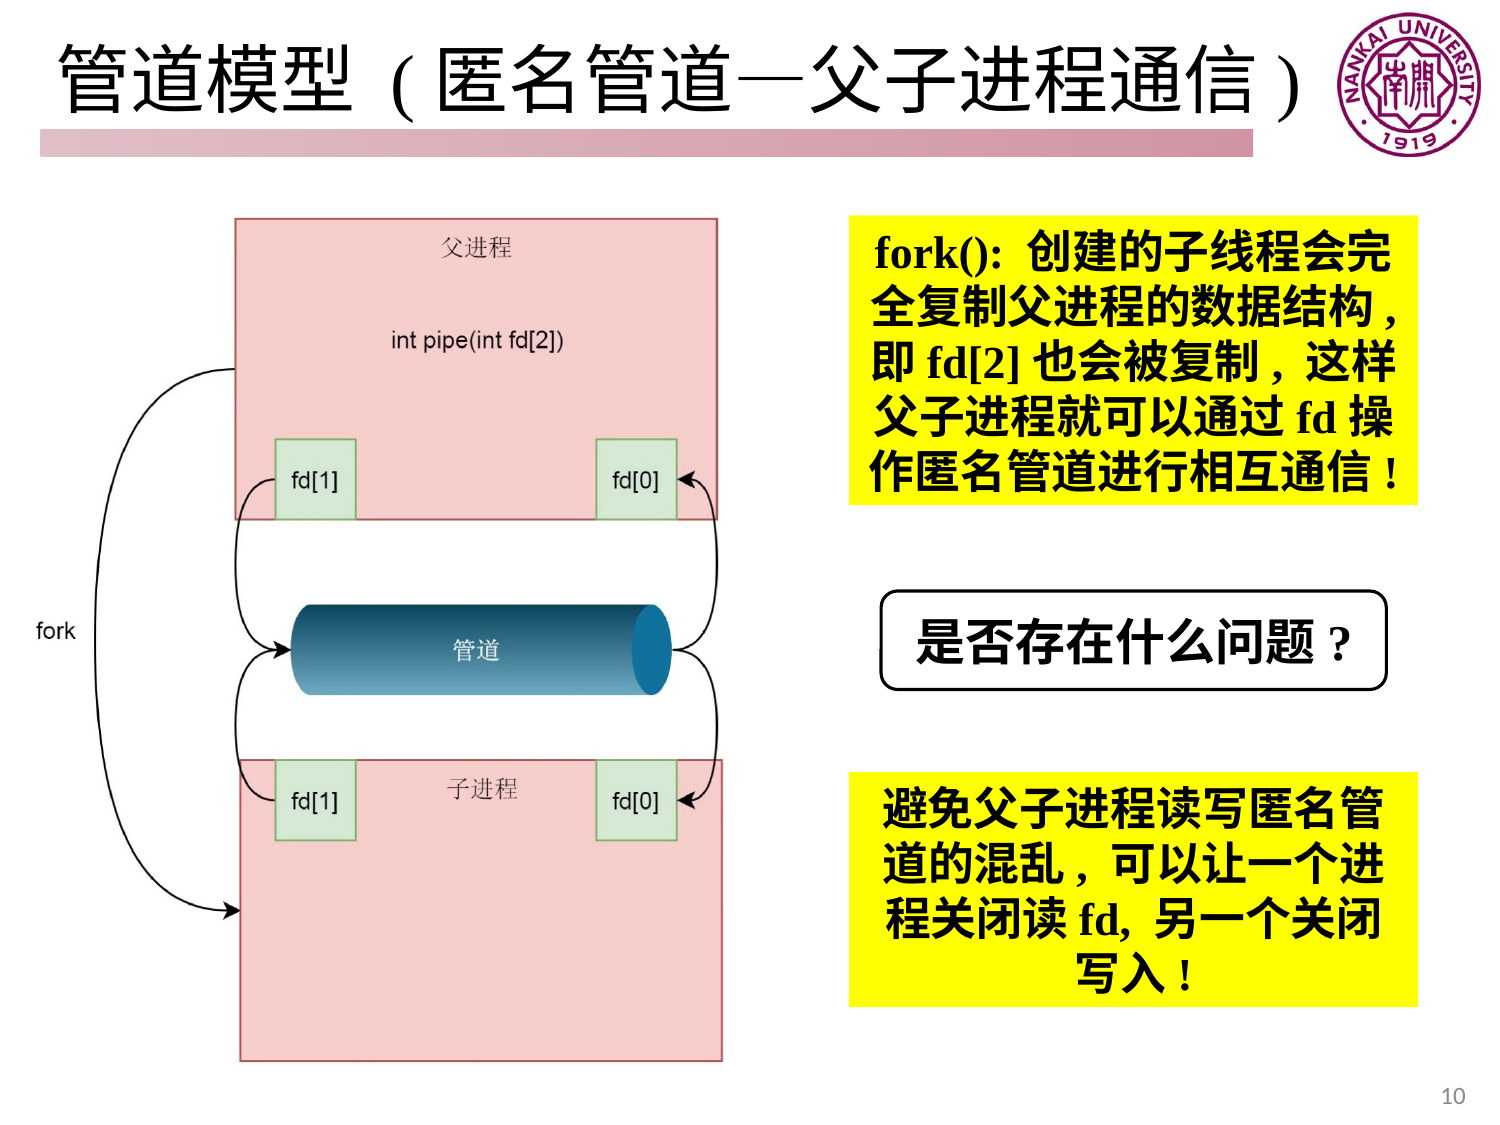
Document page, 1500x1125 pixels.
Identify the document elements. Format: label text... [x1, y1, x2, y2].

text_box 避免父子进程读写匿名管道的混乱, 可以让一个进程关闭读fd, 另一个关闭写入! [849, 772, 1419, 1007]
title 管道模型 (匿名管道—父子进程通信) [40, 33, 1335, 133]
text_box fork(): 创建的子线程会完全复制父进程的数据结构, 即fd[2]也会被复制, 这样父子进程就可以通过fd操作匿名管道进行相互通信! [849, 215, 1419, 505]
slide_number 10 [1143, 1065, 1481, 1125]
picture [1337, 12, 1481, 157]
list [0, 184, 757, 1095]
text_box 是否存在什么问题? [880, 589, 1388, 691]
